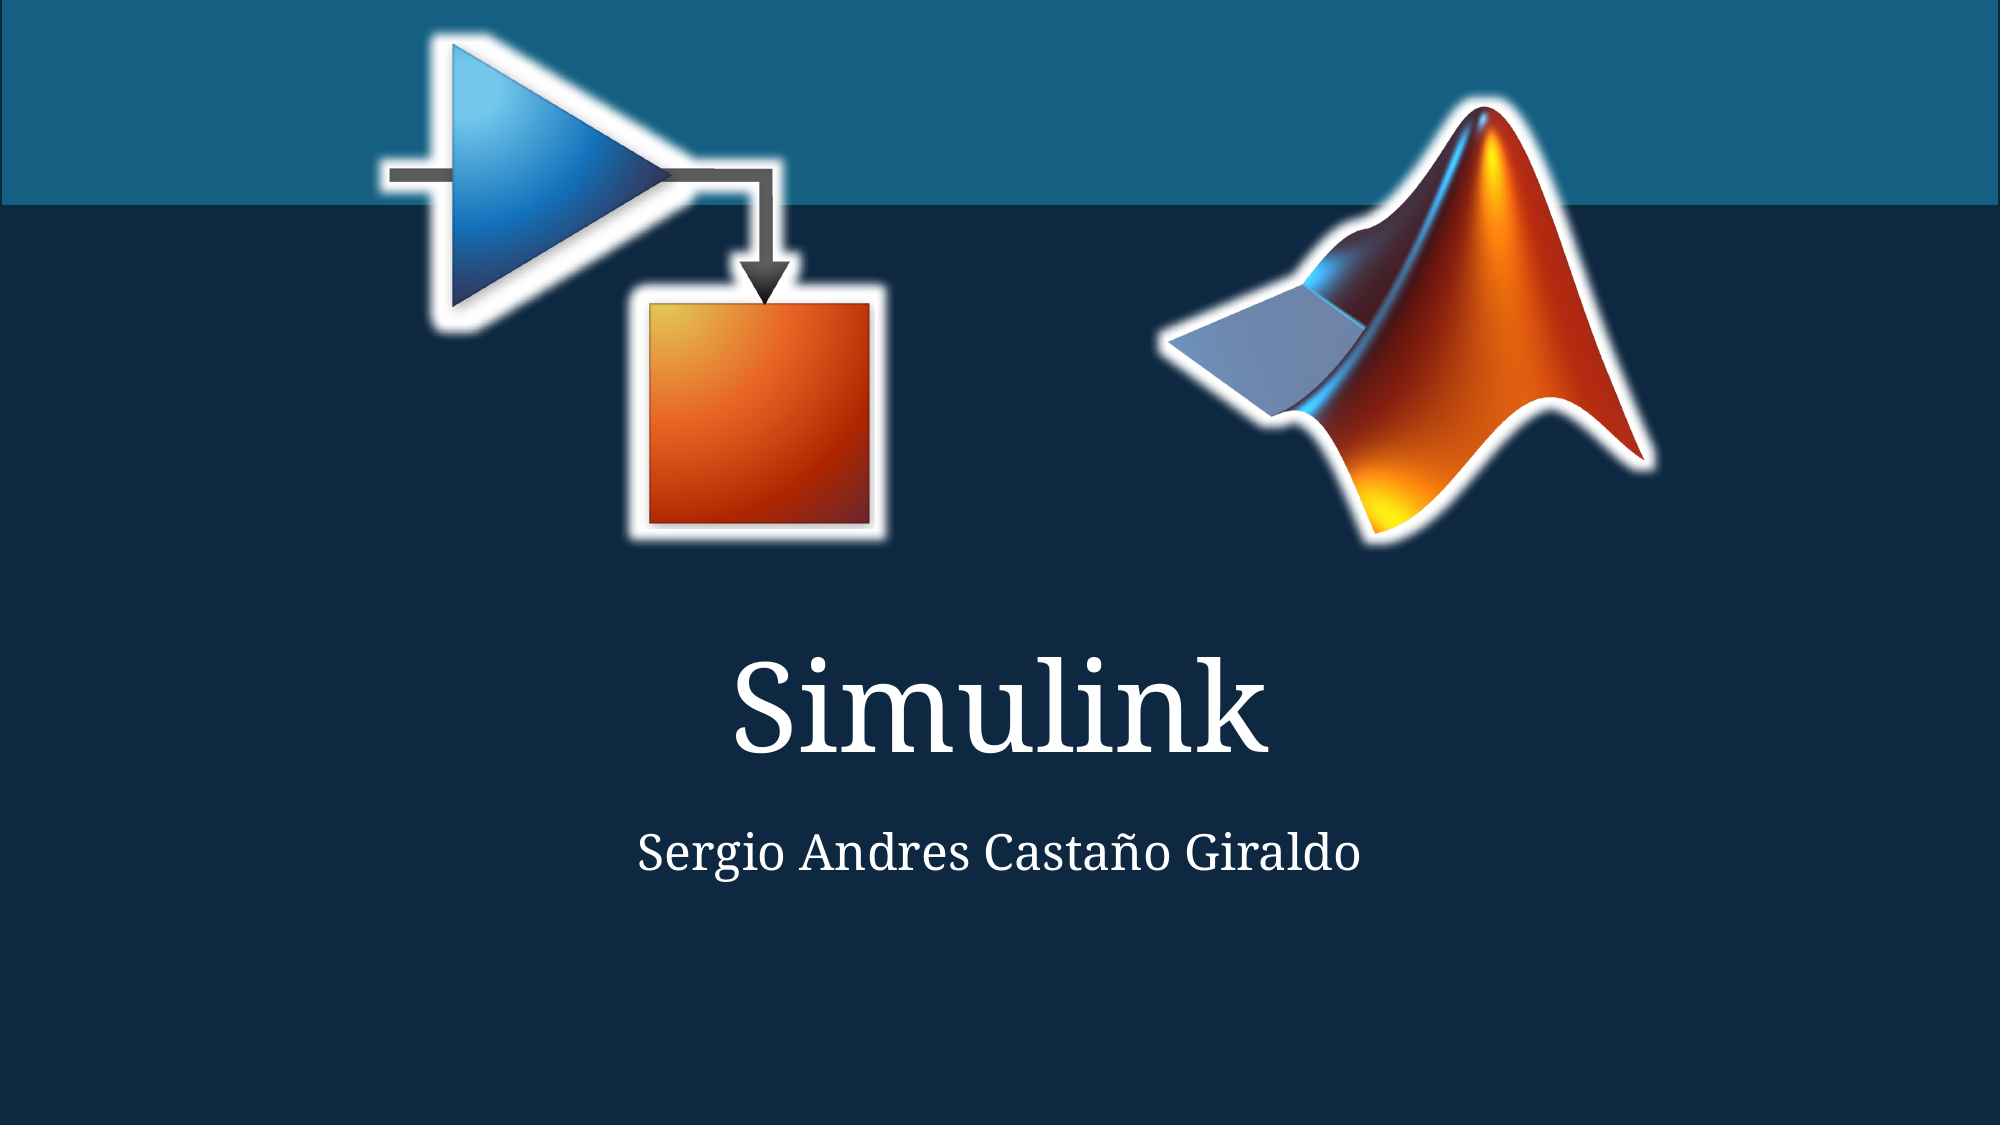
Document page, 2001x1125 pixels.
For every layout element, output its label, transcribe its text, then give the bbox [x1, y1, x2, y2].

picture [1166, 105, 1646, 535]
title Simulink [249, 395, 1750, 787]
text_box [0, 0, 2000, 209]
picture [379, 33, 881, 535]
subtitle Sergio Andres Castaño Giraldo [249, 819, 1750, 1092]
